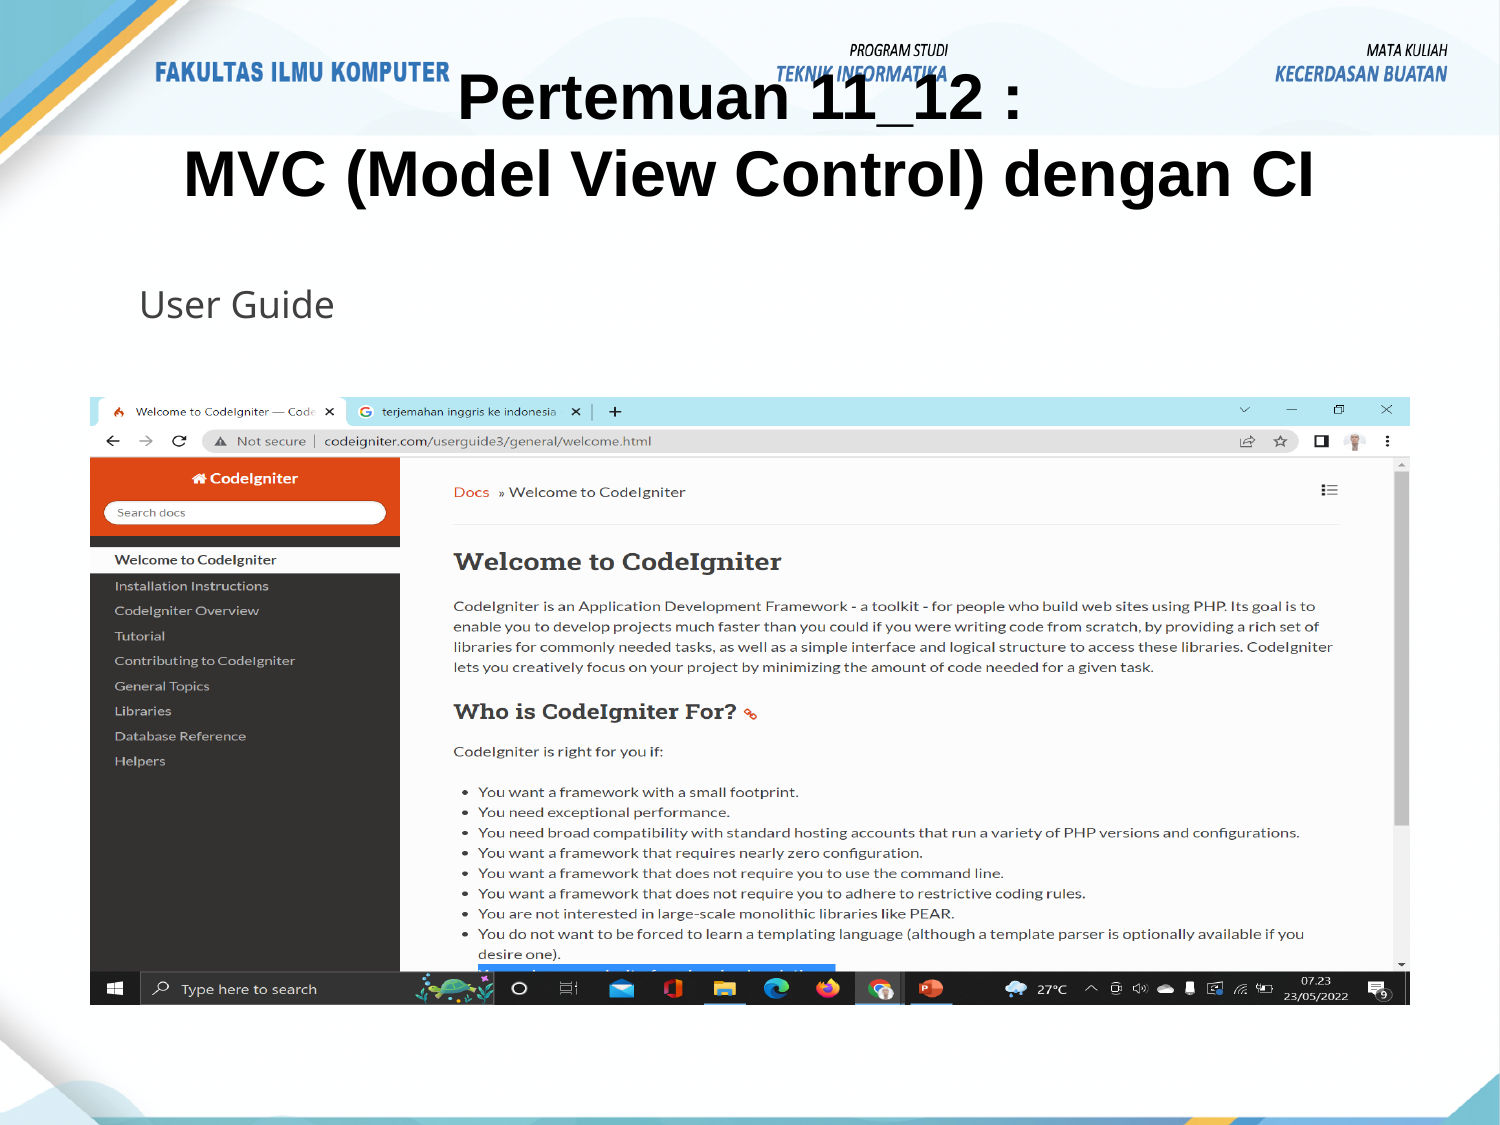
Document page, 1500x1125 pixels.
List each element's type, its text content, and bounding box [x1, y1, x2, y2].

title Pertemuan 11_12 : MVC (Model View Control) dengan CI [75, 45, 1425, 220]
picture [0, 0, 1500, 1125]
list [89, 396, 1410, 1005]
text_box User Guide [123, 273, 831, 379]
